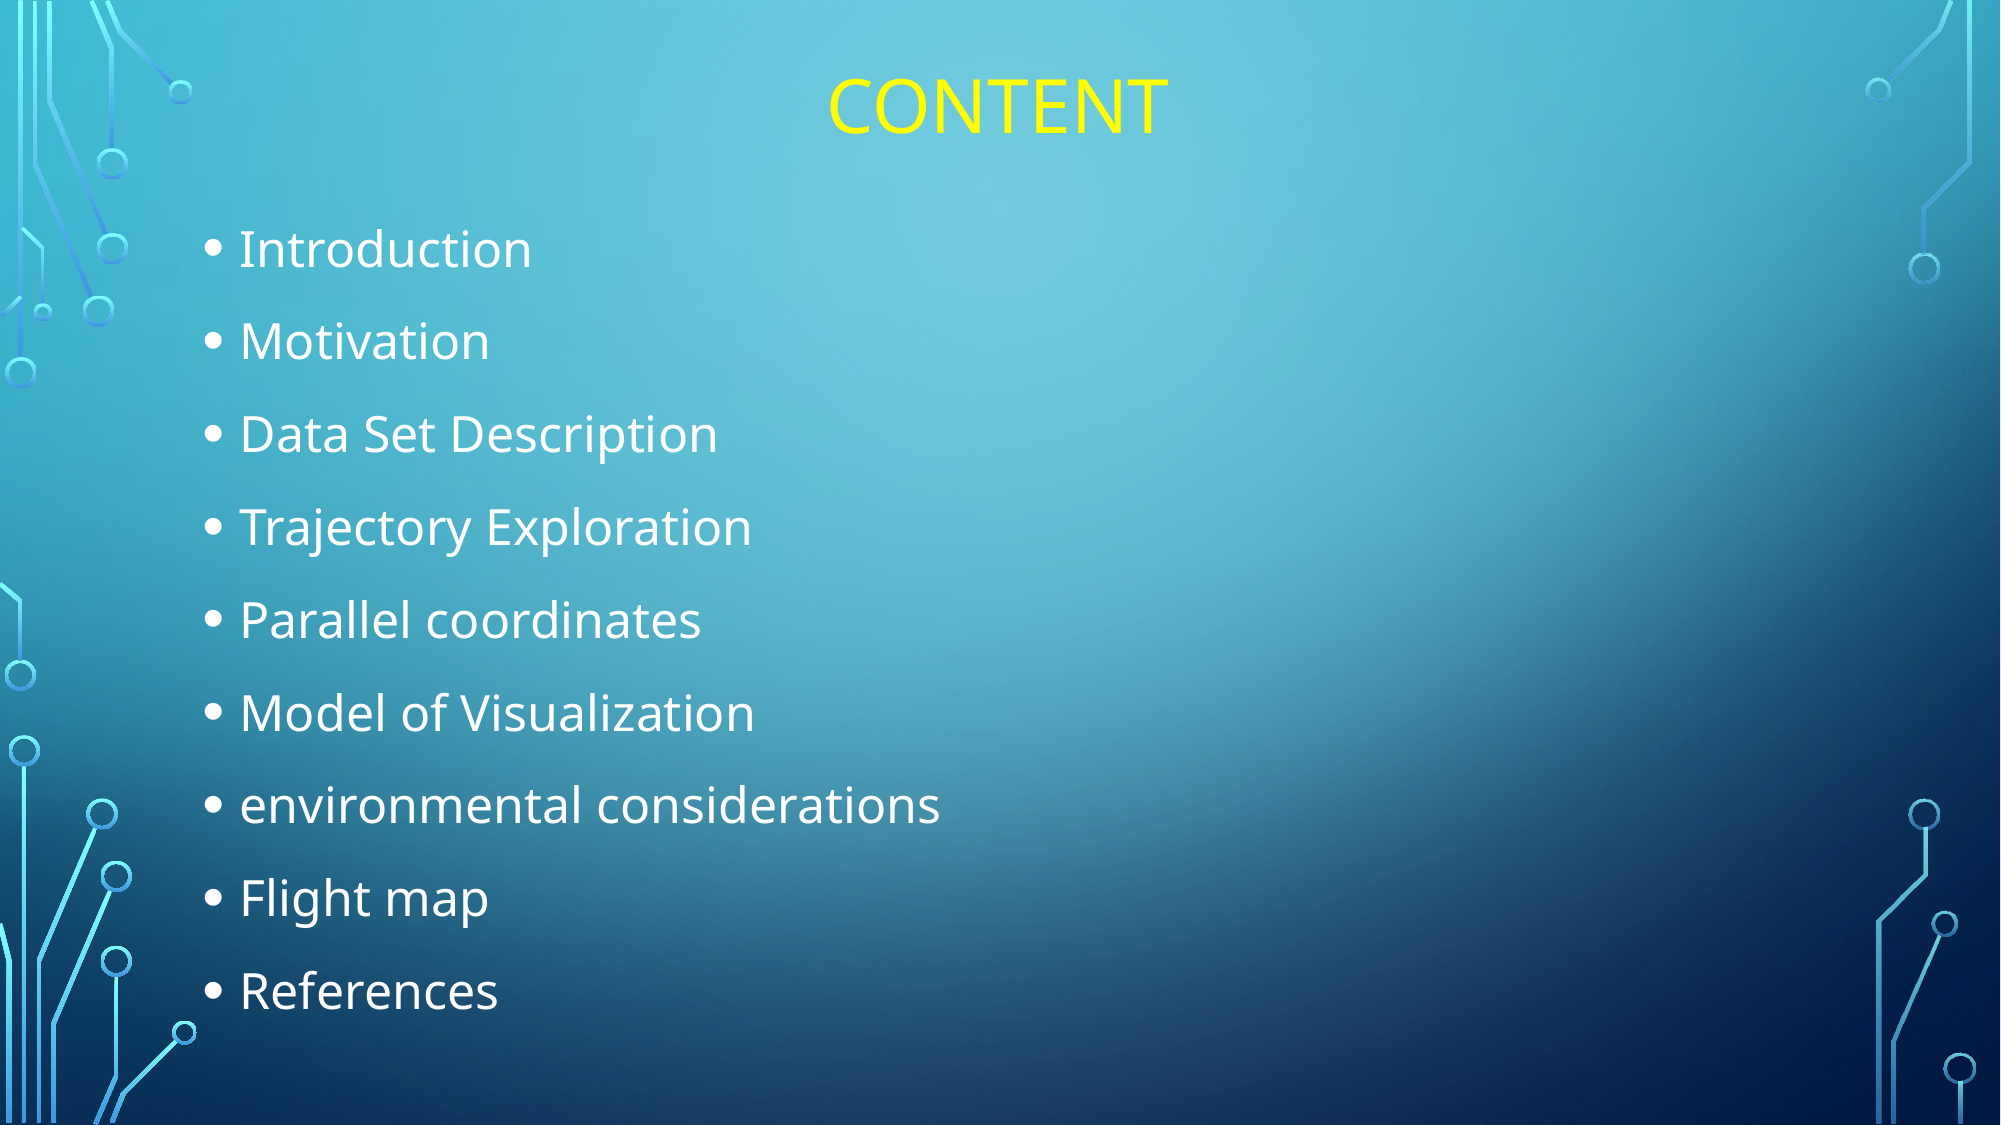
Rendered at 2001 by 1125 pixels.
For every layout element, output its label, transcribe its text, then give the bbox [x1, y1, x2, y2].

list Introduction Motivation Data Set Description Trajectory Exploration Parallel coordinates Model of Visualization environmental considerations Flight map References [187, 197, 1813, 1043]
title Content [187, 0, 1813, 197]
